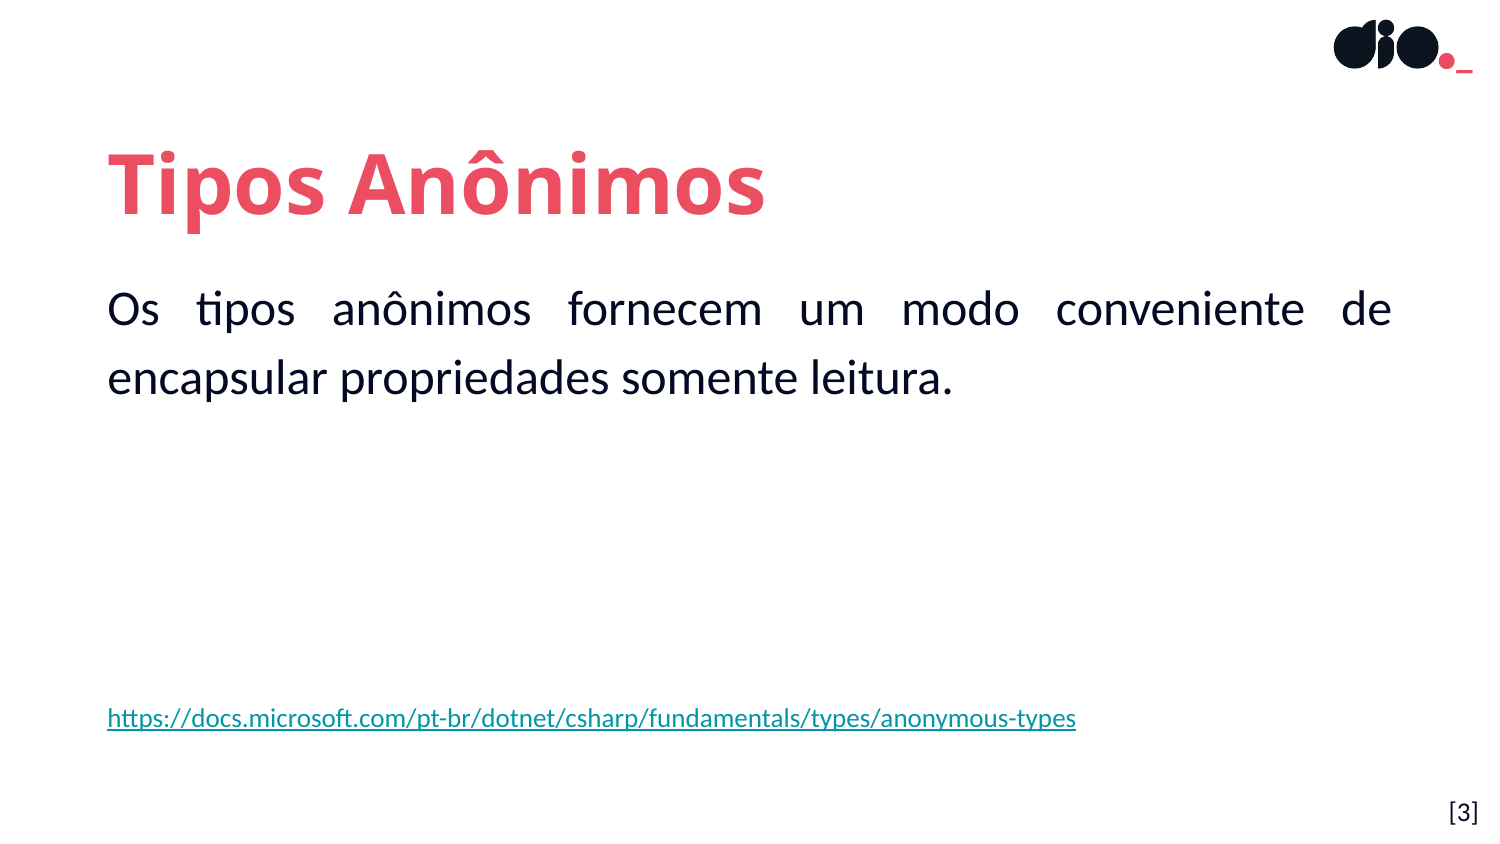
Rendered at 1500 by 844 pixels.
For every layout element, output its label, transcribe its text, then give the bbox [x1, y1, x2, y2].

picture [1333, 19, 1473, 74]
text_box Os tipos anônimos fornecem um modo conveniente de encapsular propriedades somente leitura. https://docs.microsoft.com/pt-br/dotnet/csharp/fundamentals/types/anonymous-types [92, 308, 1408, 749]
slide_number [<número>] [1403, 779, 1494, 844]
text_box Tipos Anônimos [92, 104, 1408, 243]
